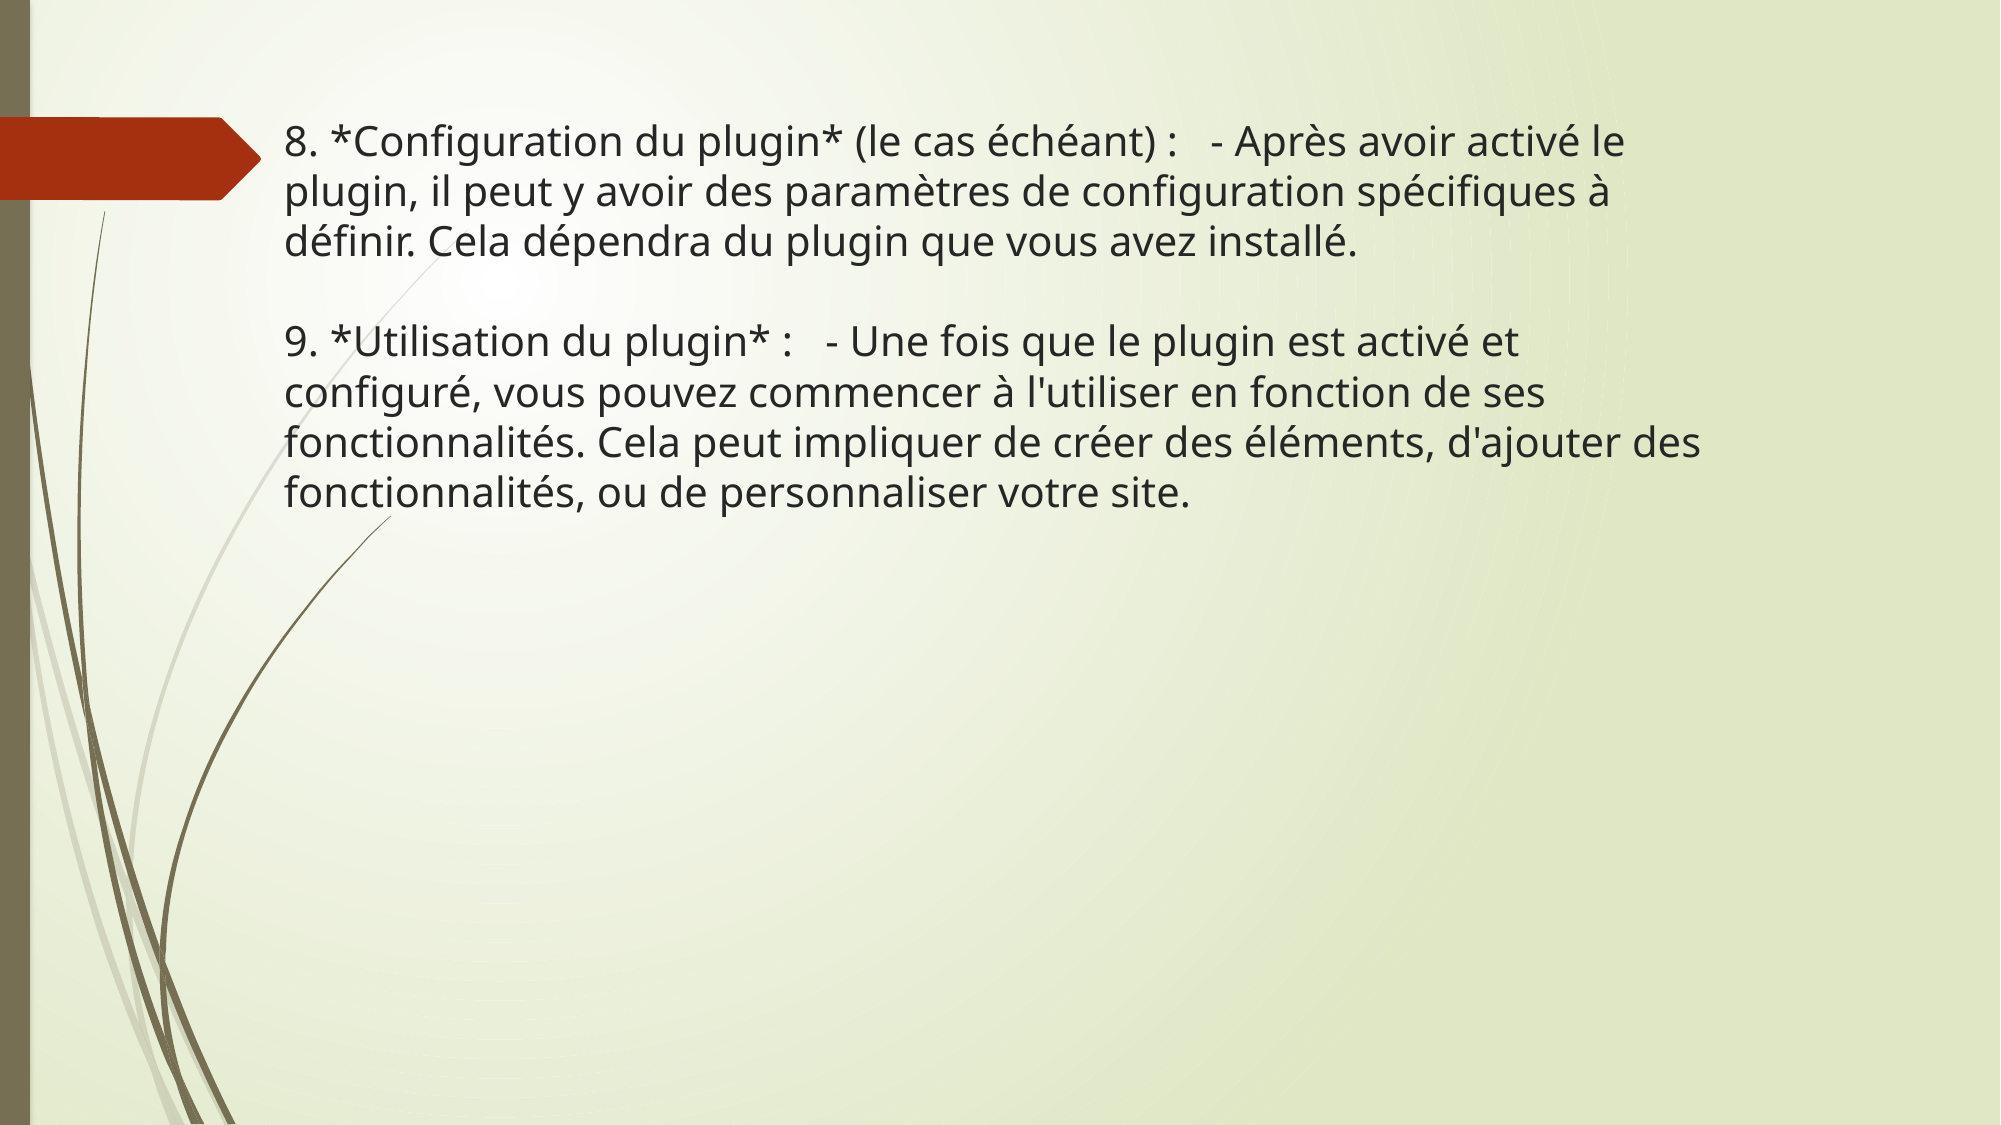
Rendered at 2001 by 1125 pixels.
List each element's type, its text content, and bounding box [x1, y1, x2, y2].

title 8. *Configuration du plugin* (le cas échéant) : - Après avoir activé le plugin, il peut y avoir des paramètres de configuration spécifiques à définir. Cela dépendra du plugin que vous avez installé. 9. *Utilisation du plugin* : - Une fois que le plugin est activé et configuré, vous pouvez commencer à l'utiliser en fonction de ses fonctionnalités. Cela peut impliquer de créer des éléments, d'ajouter des fonctionnalités, ou de personnaliser votre site. [269, 107, 1731, 1083]
